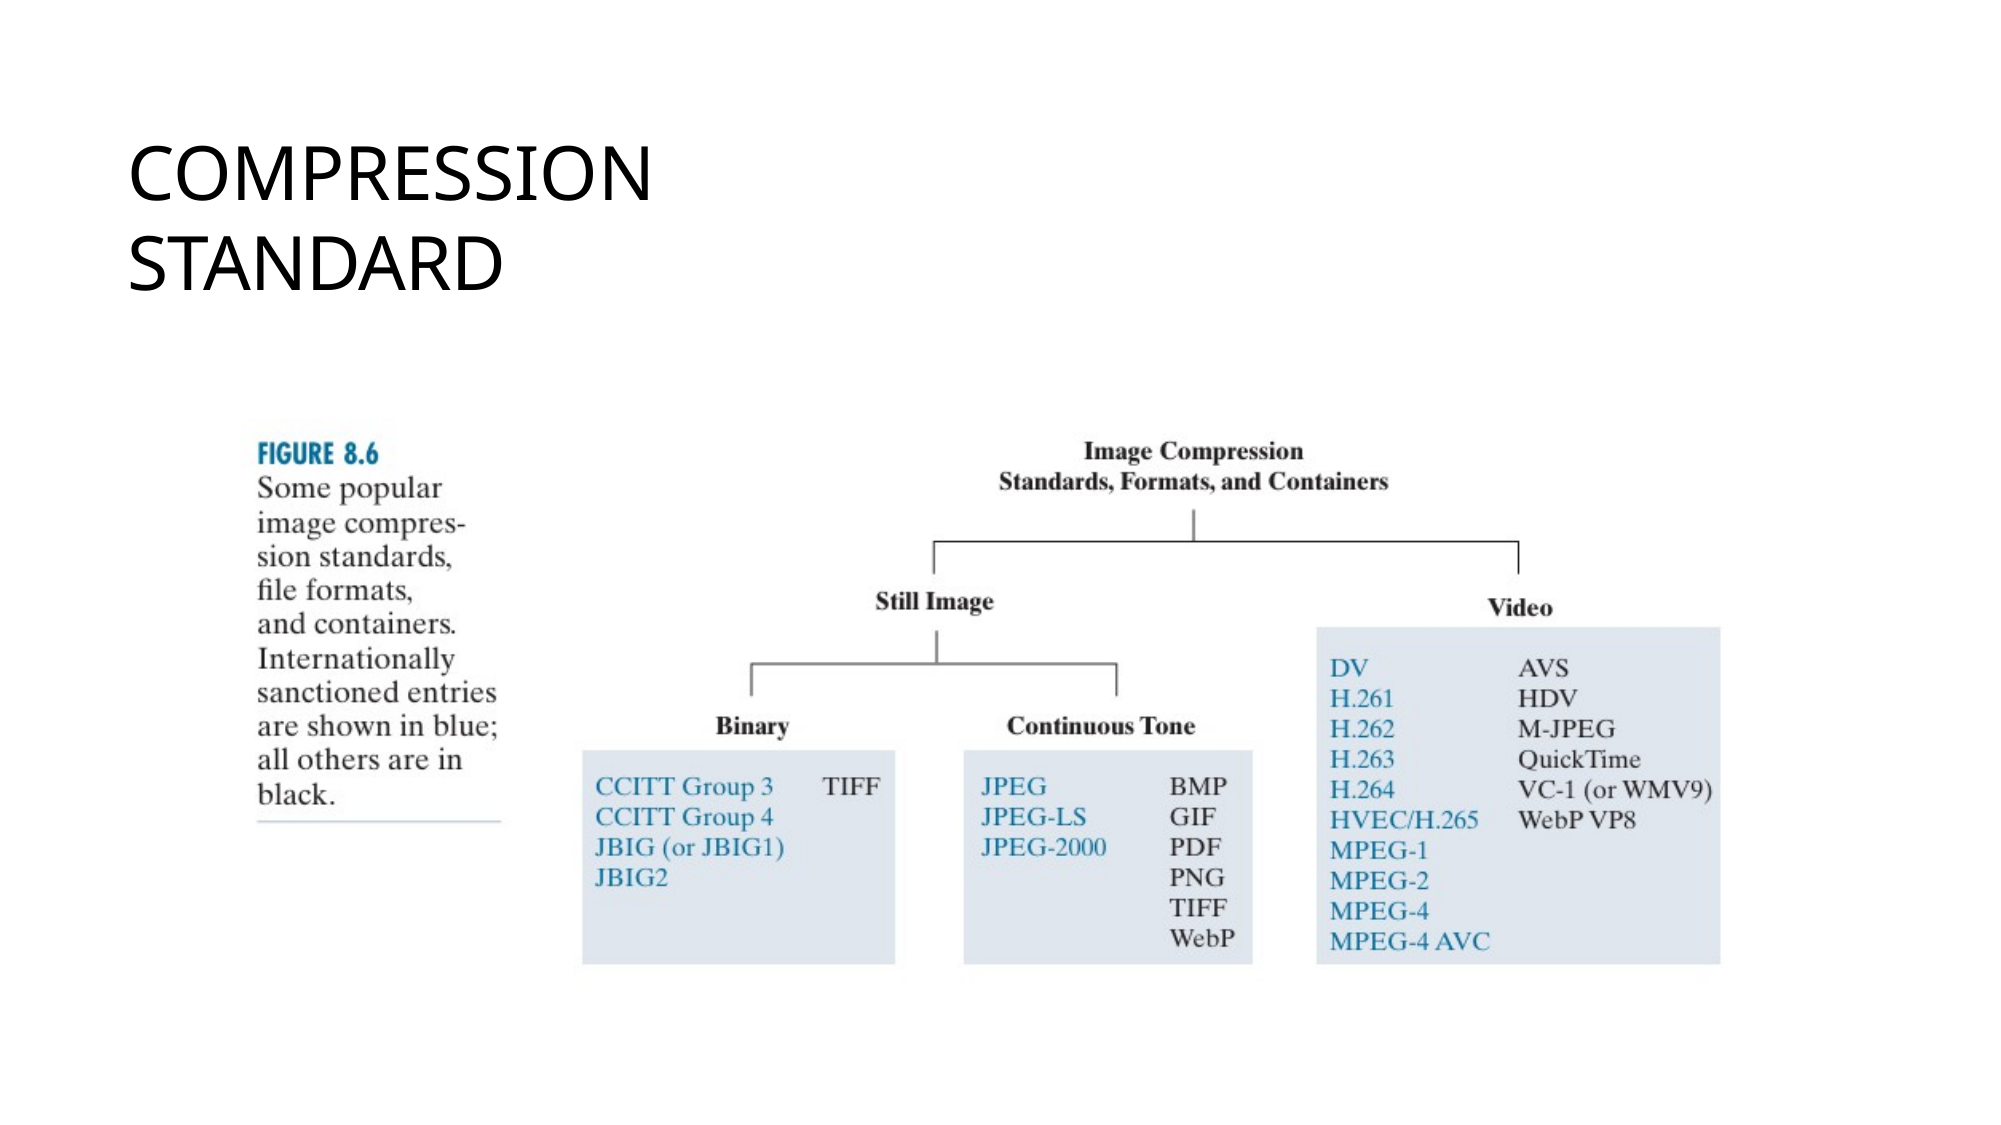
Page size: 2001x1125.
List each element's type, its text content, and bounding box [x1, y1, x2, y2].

picture [217, 394, 1775, 1043]
title COMPRESSION STANDARD [125, 119, 922, 310]
